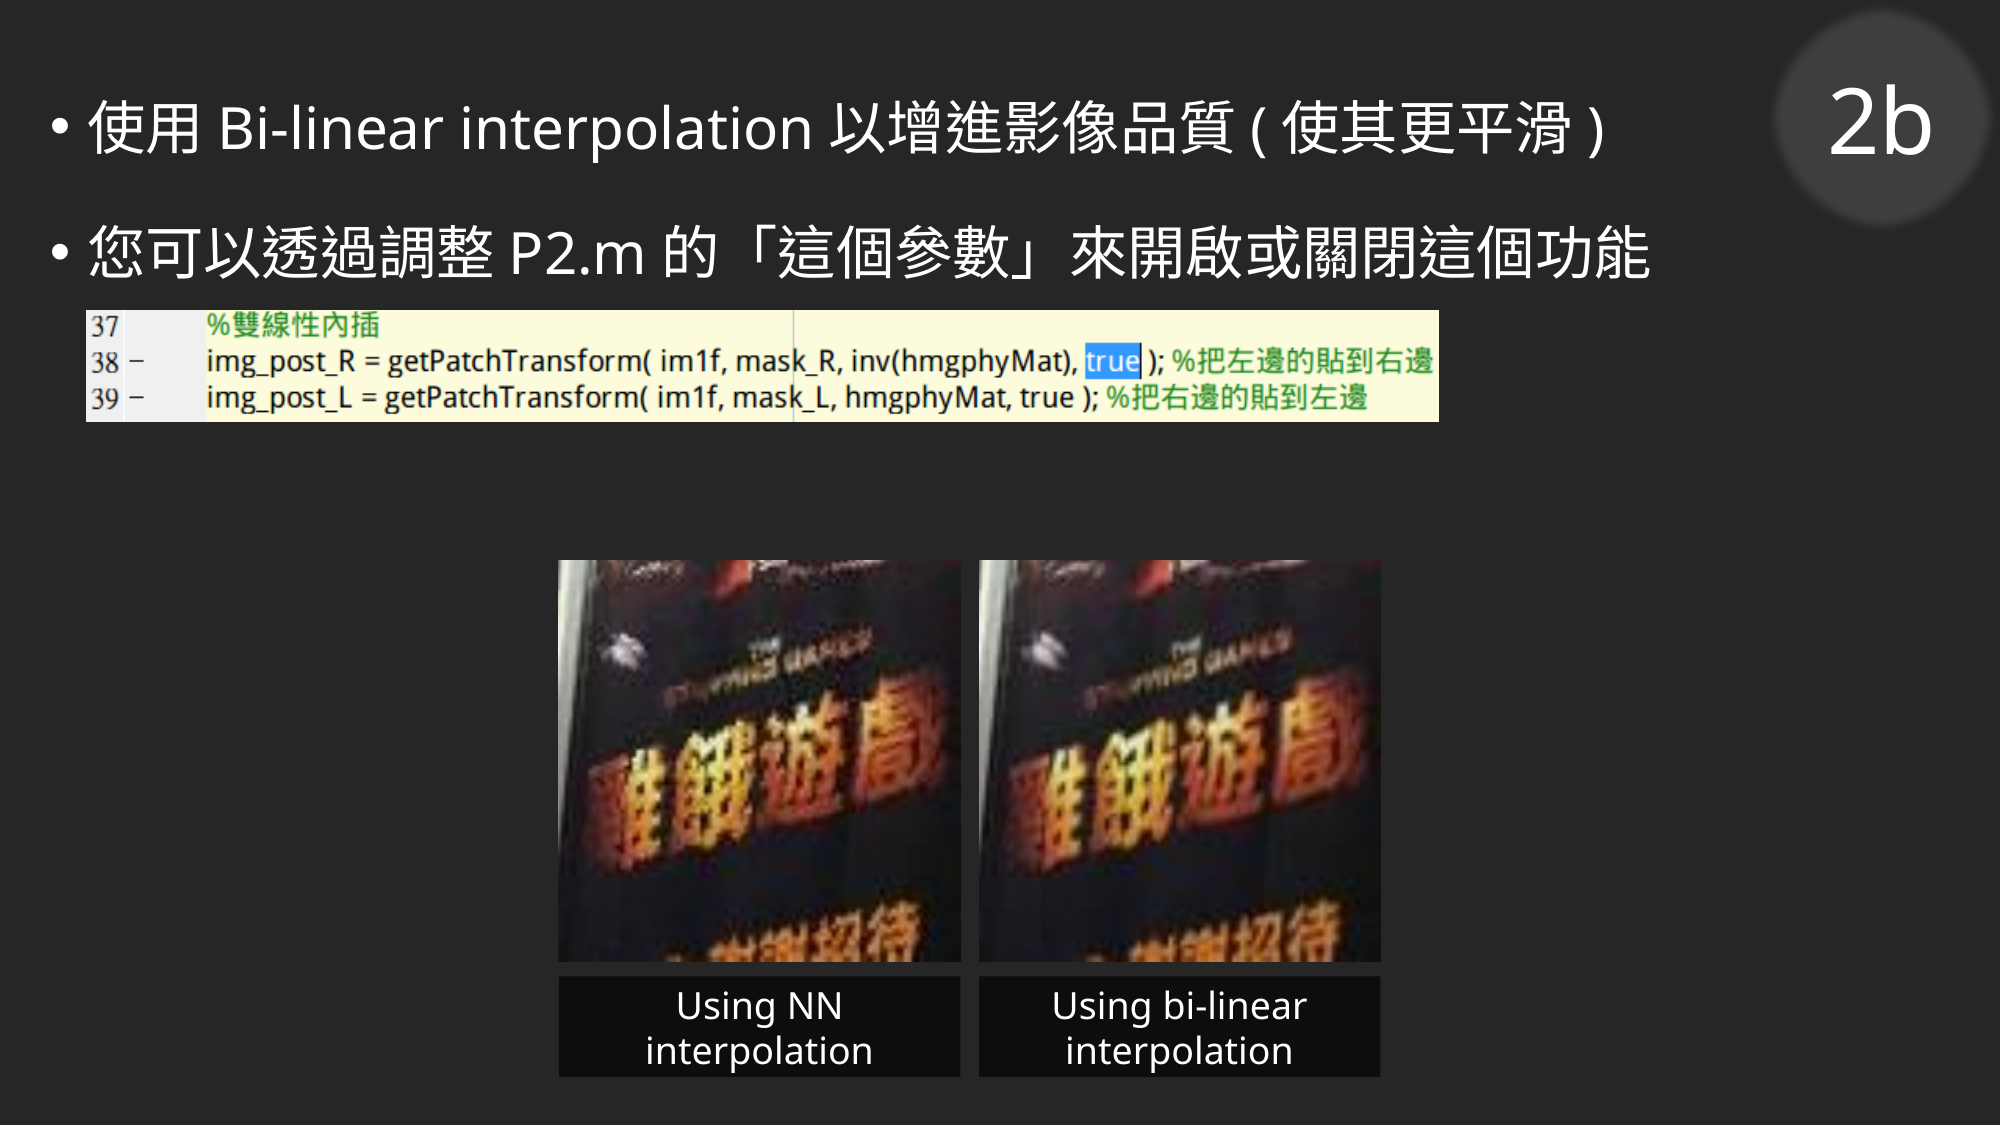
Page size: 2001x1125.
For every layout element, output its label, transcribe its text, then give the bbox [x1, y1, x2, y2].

picture [978, 560, 1381, 962]
text_box 使用Bi-linear interpolation以增進影像品質(使其更平滑) 您可以透過調整P2.m的「這個參數」來開啟或關閉這個功能 [34, 48, 1975, 1108]
text_box 2b [1773, 18, 1983, 227]
picture [558, 560, 961, 962]
text_box Using NN interpolation [558, 975, 961, 1078]
picture [86, 310, 1439, 422]
text_box Using bi-linear interpolation [978, 975, 1382, 1078]
